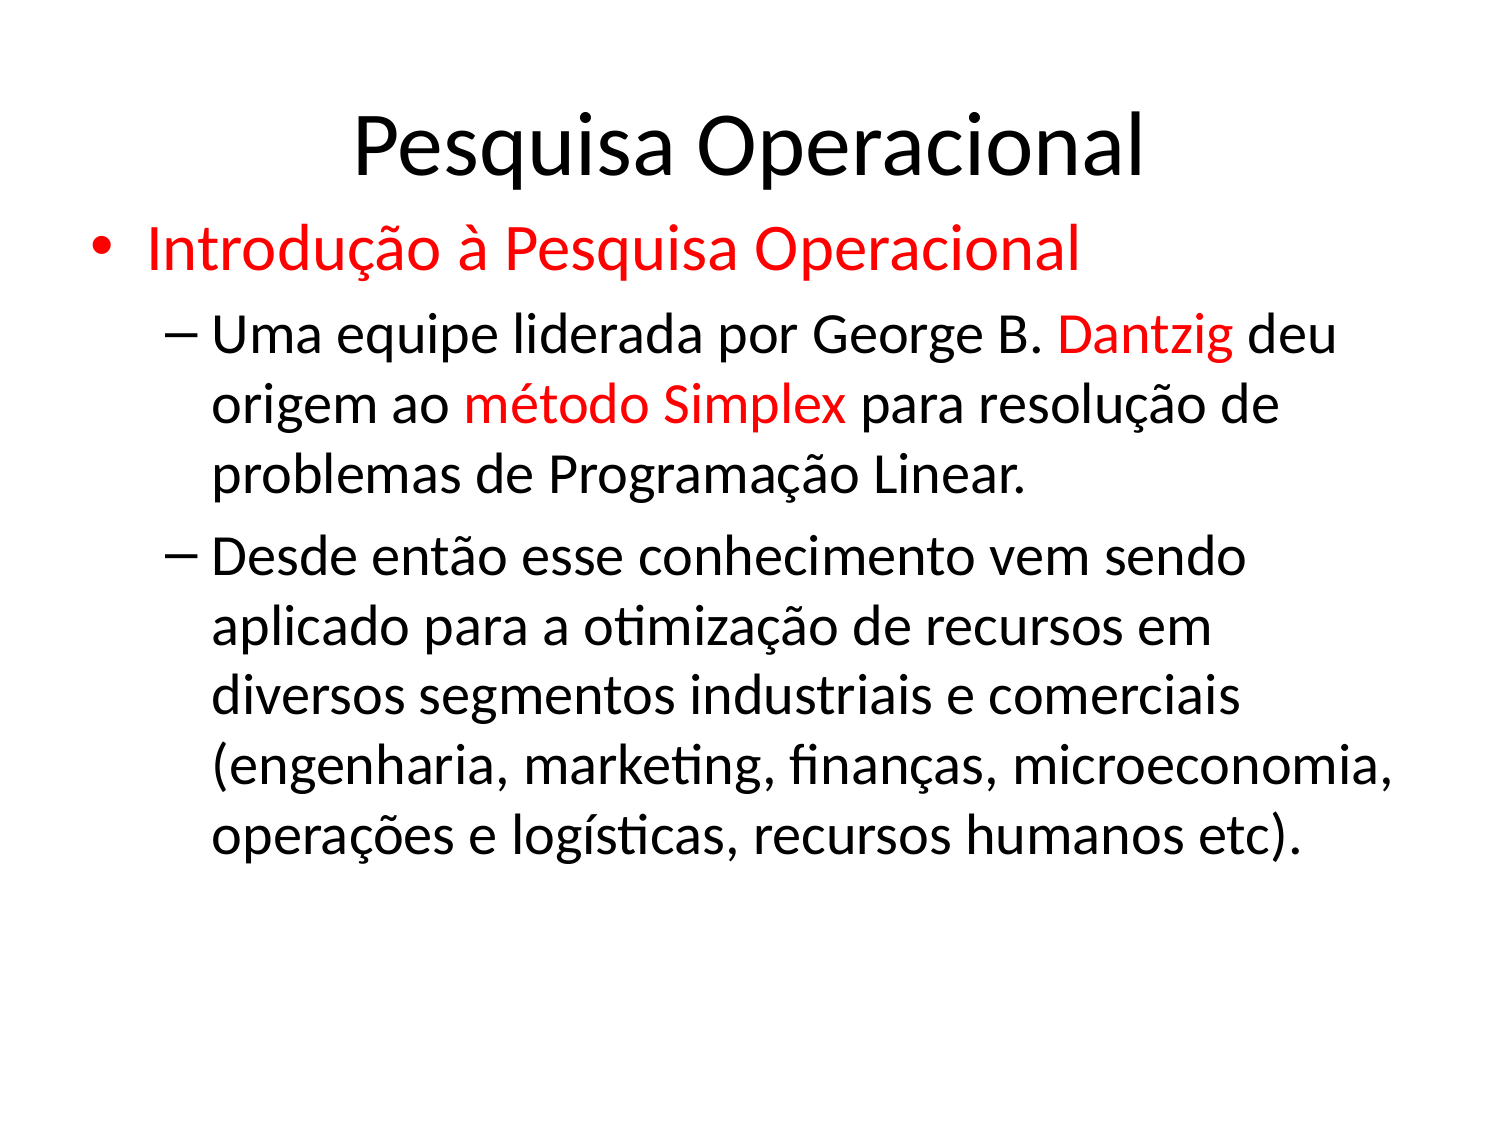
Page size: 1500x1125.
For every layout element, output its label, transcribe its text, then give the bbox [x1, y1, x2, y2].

title Pesquisa Operacional [75, 45, 1425, 196]
list Introdução à Pesquisa Operacional Uma equipe liderada por George B. Dantzig deu origem ao método Simplex para resolução de problemas de Programação Linear. Desde então esse conhecimento vem sendo aplicado para a otimização de recursos em diversos segmentos industriais e comerciais (engenharia, marketing, finanças, microeconomia, operações e logísticas, recursos humanos etc). [75, 196, 1425, 1040]
